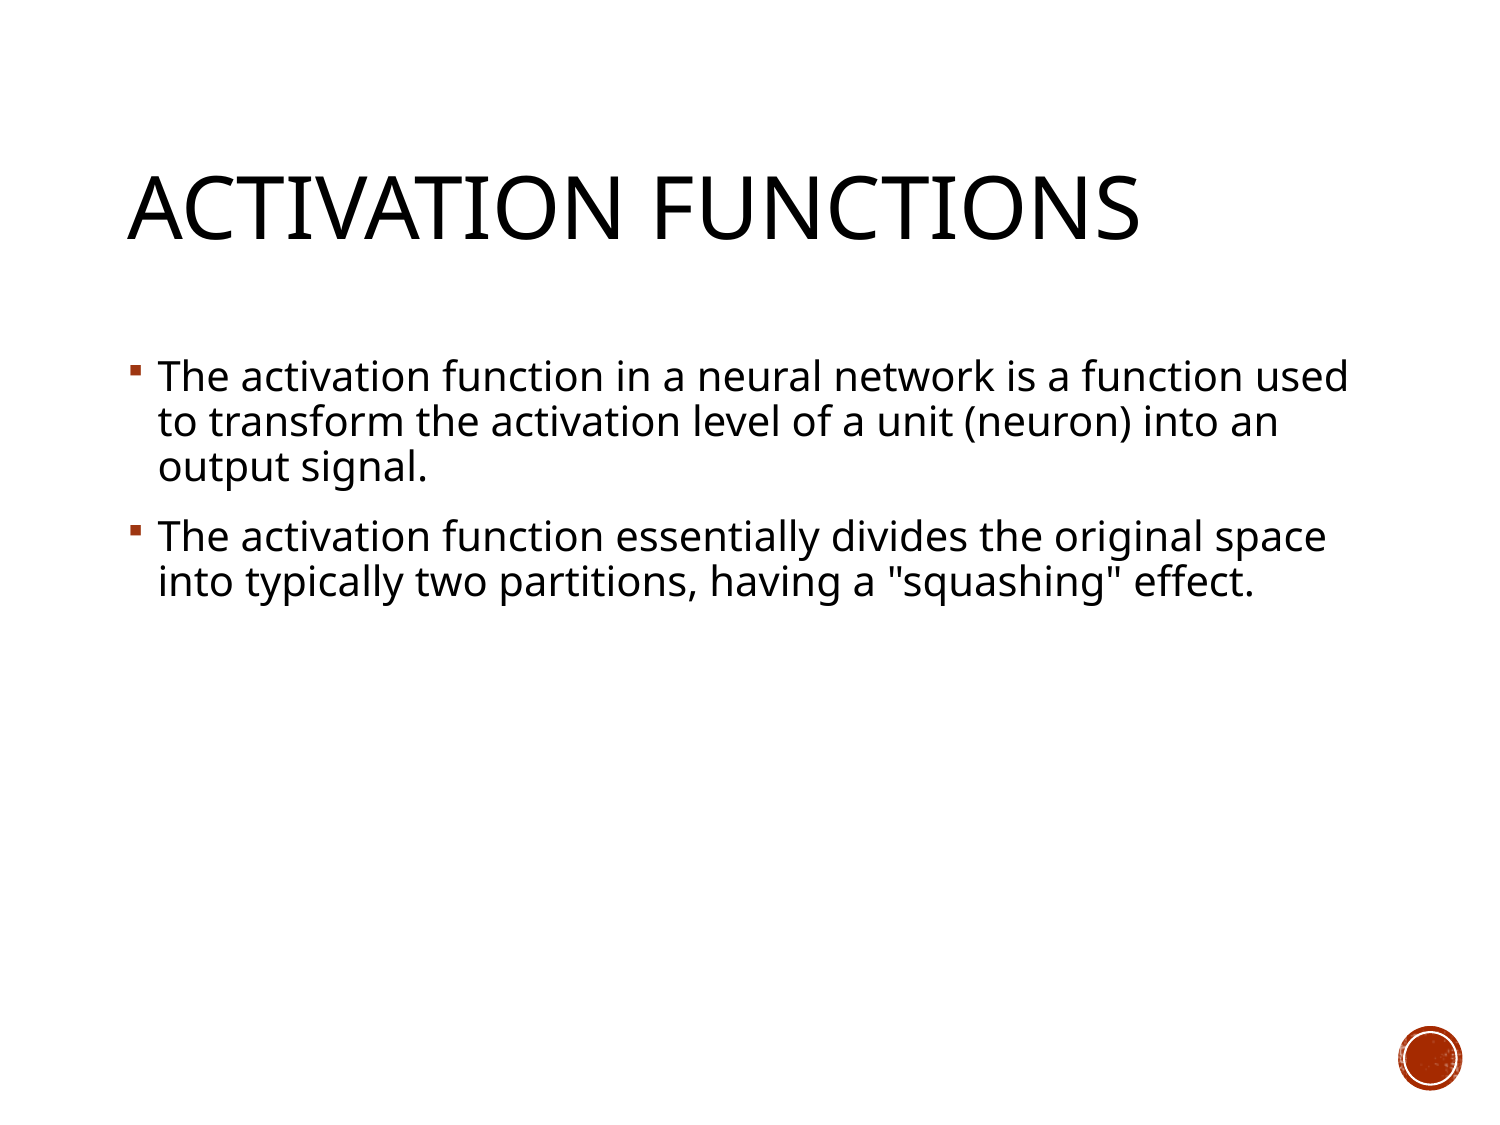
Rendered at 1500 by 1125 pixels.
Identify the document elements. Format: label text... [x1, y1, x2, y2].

list The activation function in a neural network is a function used to transform the activation level of a unit (neuron) into an output signal. The activation function essentially divides the original space into typically two partitions, having a "squashing" effect. [112, 348, 1388, 1013]
title Activation Functions [112, 79, 1388, 344]
